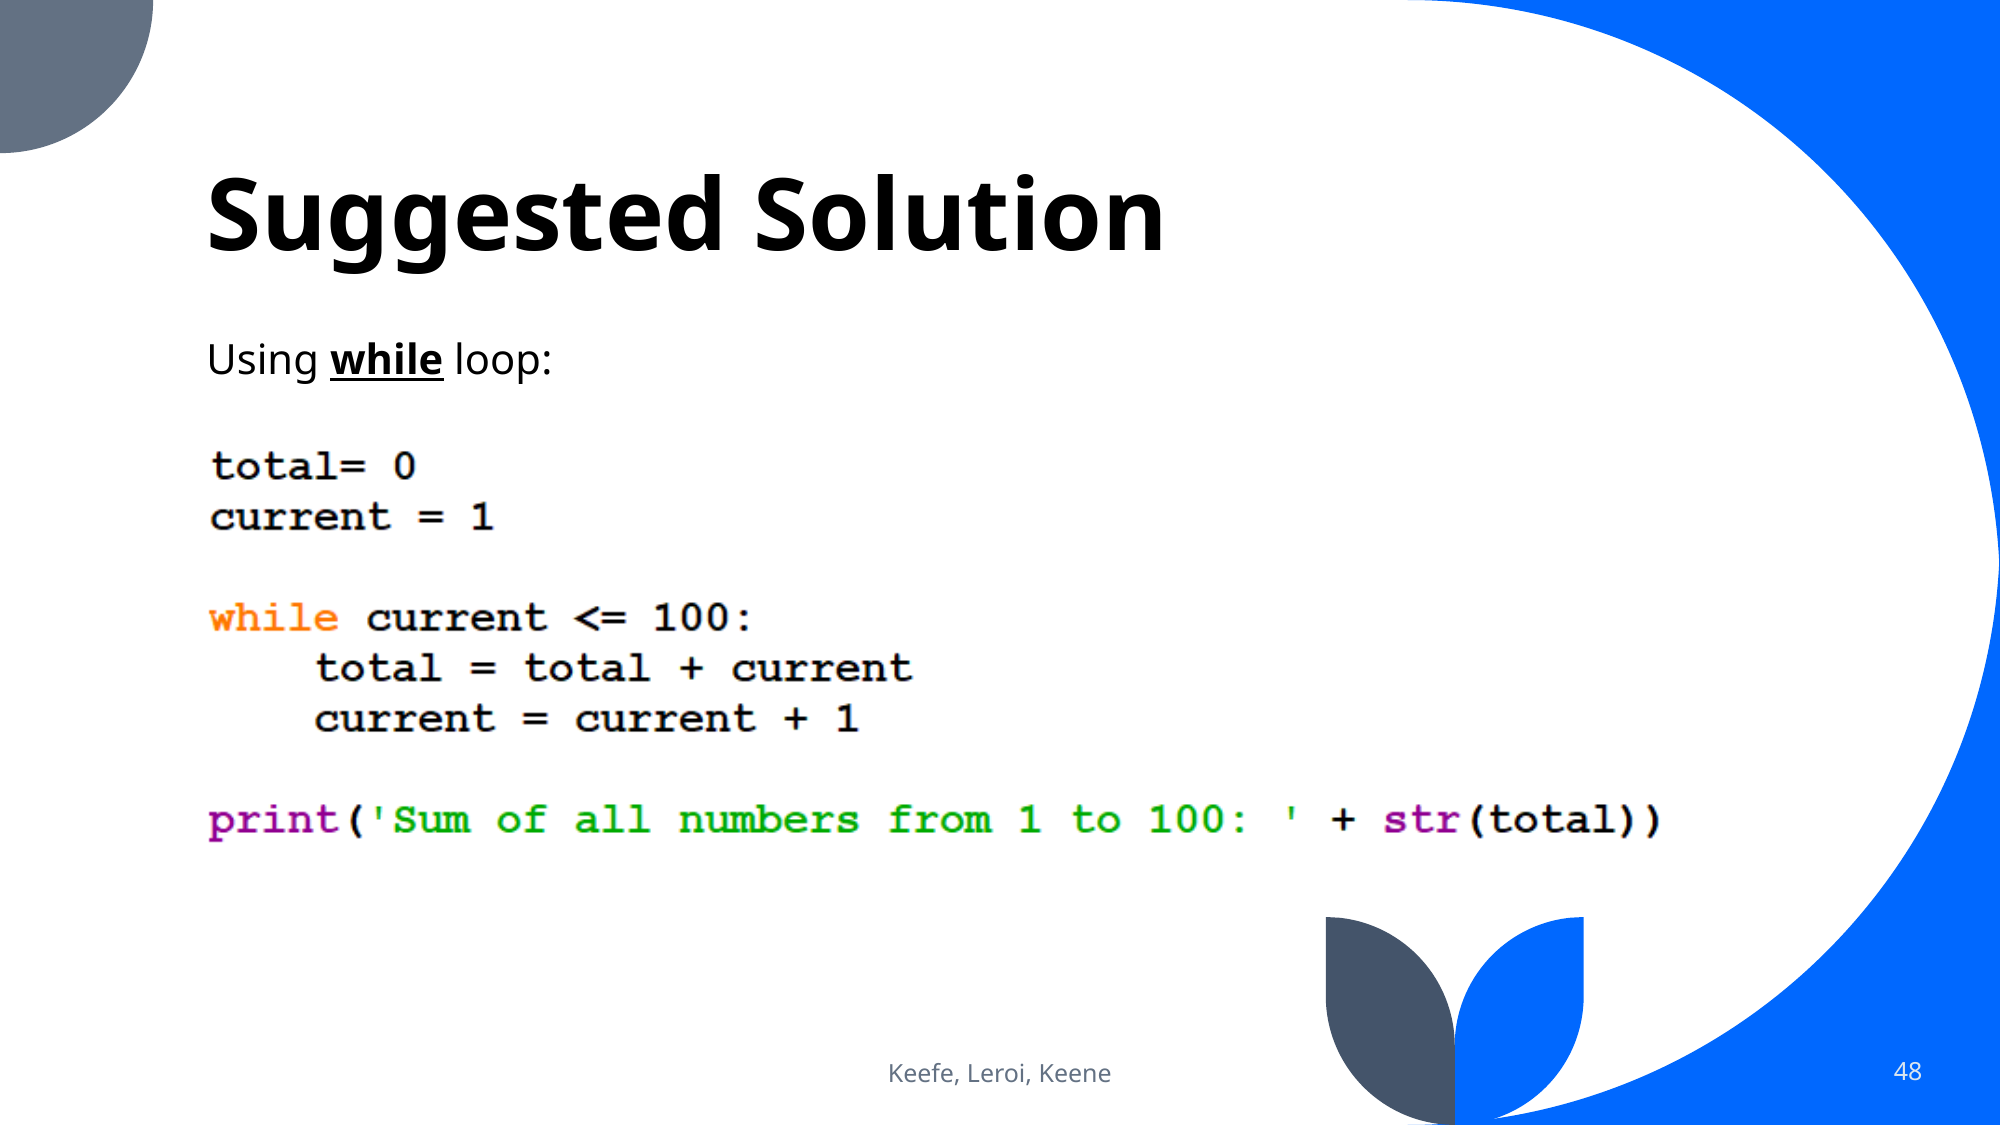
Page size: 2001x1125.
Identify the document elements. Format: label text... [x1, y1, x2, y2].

slide_number 48 [1665, 1042, 1938, 1103]
title Suggested Solution [191, 62, 1796, 280]
footer Keefe, Leroi, Keene [662, 1042, 1338, 1103]
picture [203, 435, 1707, 889]
list Using while loop: [191, 330, 1796, 884]
